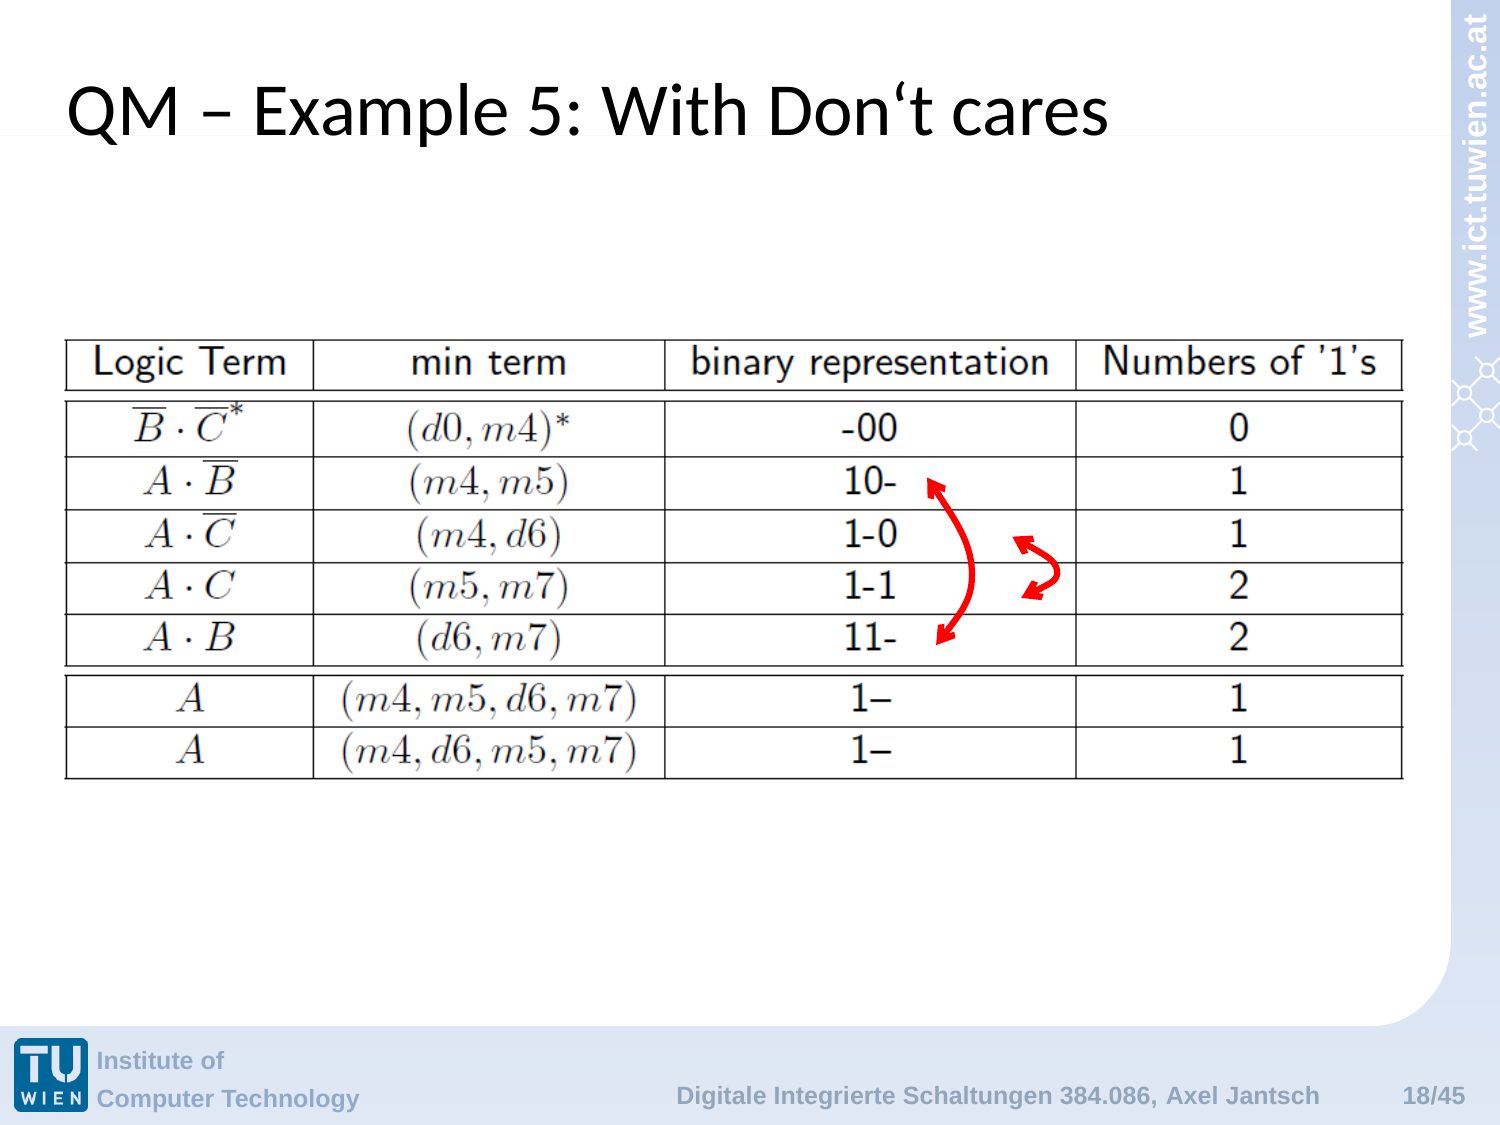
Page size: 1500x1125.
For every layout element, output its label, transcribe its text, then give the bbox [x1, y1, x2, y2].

footer Digitale Integrierte Schaltungen 384.086, Axel Jantsch [585, 1029, 1336, 1118]
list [51, 325, 1412, 789]
picture [68, 1046, 80, 1082]
picture [52, 1046, 64, 1081]
picture [71, 1092, 80, 1104]
picture [55, 1092, 62, 1104]
title QM – Example 5: With Don‘t cares [51, 11, 1412, 200]
picture [31, 1056, 38, 1082]
picture [21, 1046, 47, 1053]
picture [22, 1092, 35, 1104]
